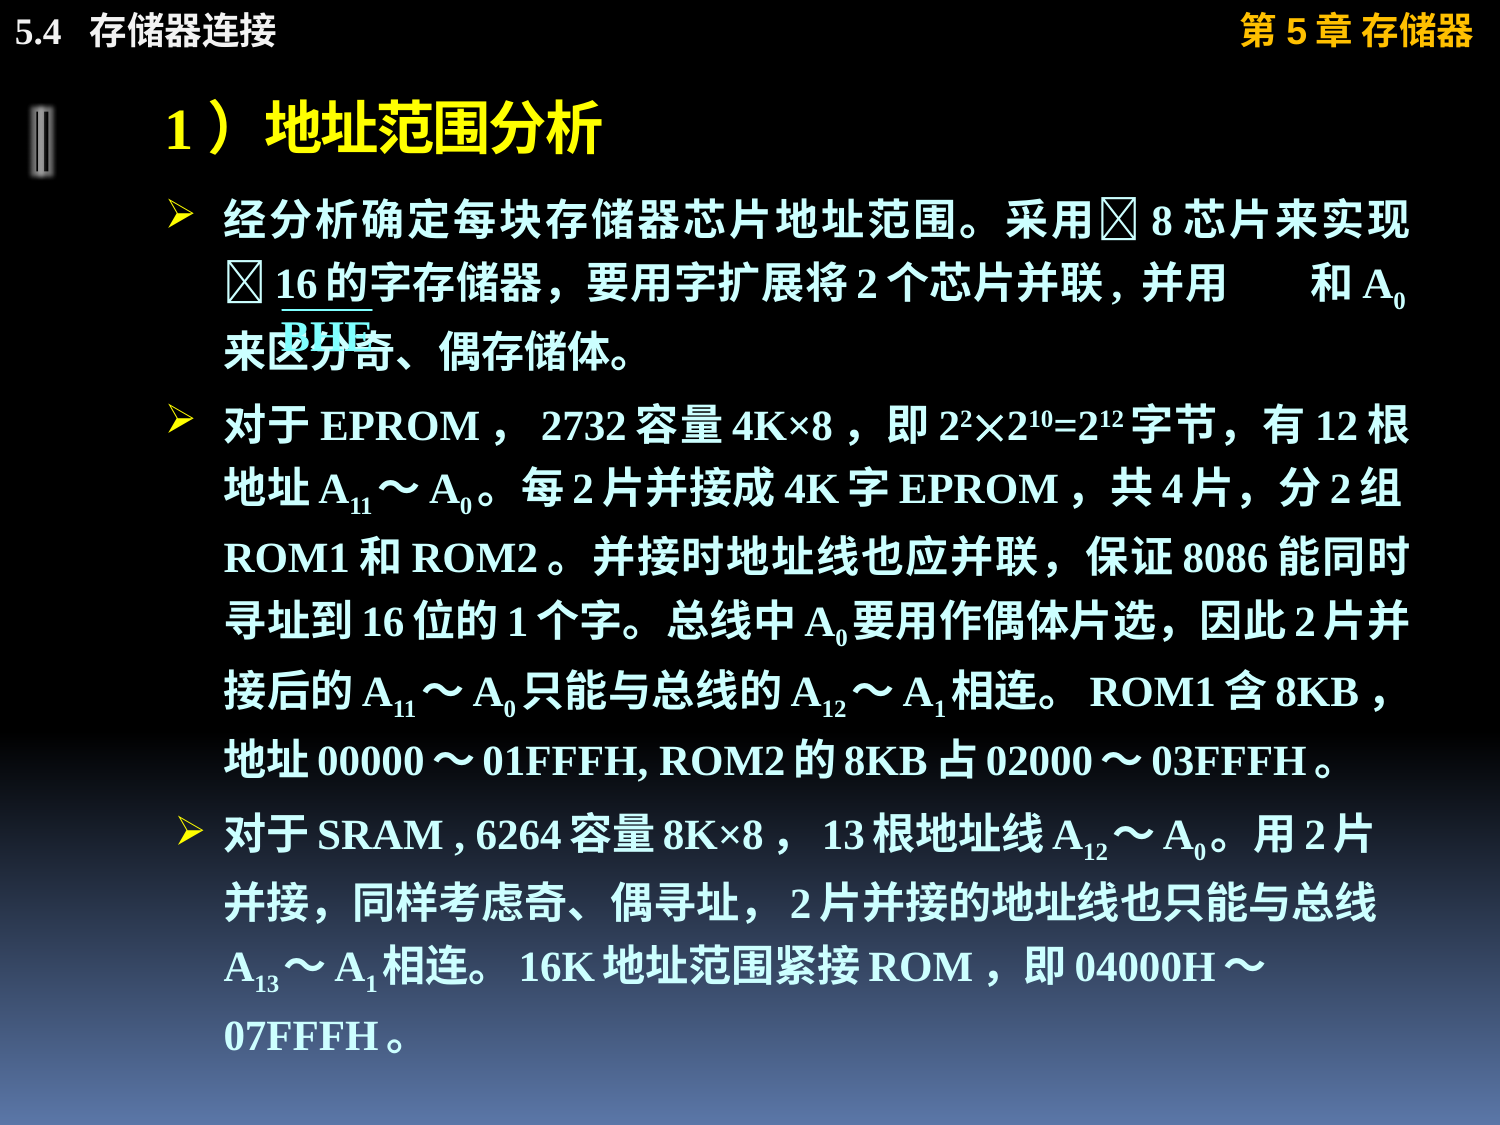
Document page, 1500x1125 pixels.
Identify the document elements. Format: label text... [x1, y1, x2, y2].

title 1）地址范围分析 [150, 83, 1425, 163]
list 经分析确定每块存储器芯片地址范围。采用8芯片来实现16的字存储器，要用字扩展将2个芯片并联, 并用 和A0来区分奇、偶存储体。 对于EPROM，2732容量4K×8，即22210=212字节，有12根地址A11～A0。每2片并接成4K字EPROM，共4片，分2组ROM1和ROM2。并接时地址线也应并联，保证8086能同时寻址到16位的1个字。总线中A0要用作偶体片选，因此2片并接后的A11～A0只能与总线的A12～A1相连。ROM1含8KB，地址00000～01FFFH, ROM2的8KB占02000～03FFFH。 对于SRAM , 6264容量8K×8，13根地址线A12～A0。用2片并接，同样考虑奇、偶寻址，2片并接的地址线也只能与总线A13～A1相连。16K地址范围紧接ROM，即04000H～07FFFH。 [150, 174, 1425, 1075]
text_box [274, 299, 382, 359]
